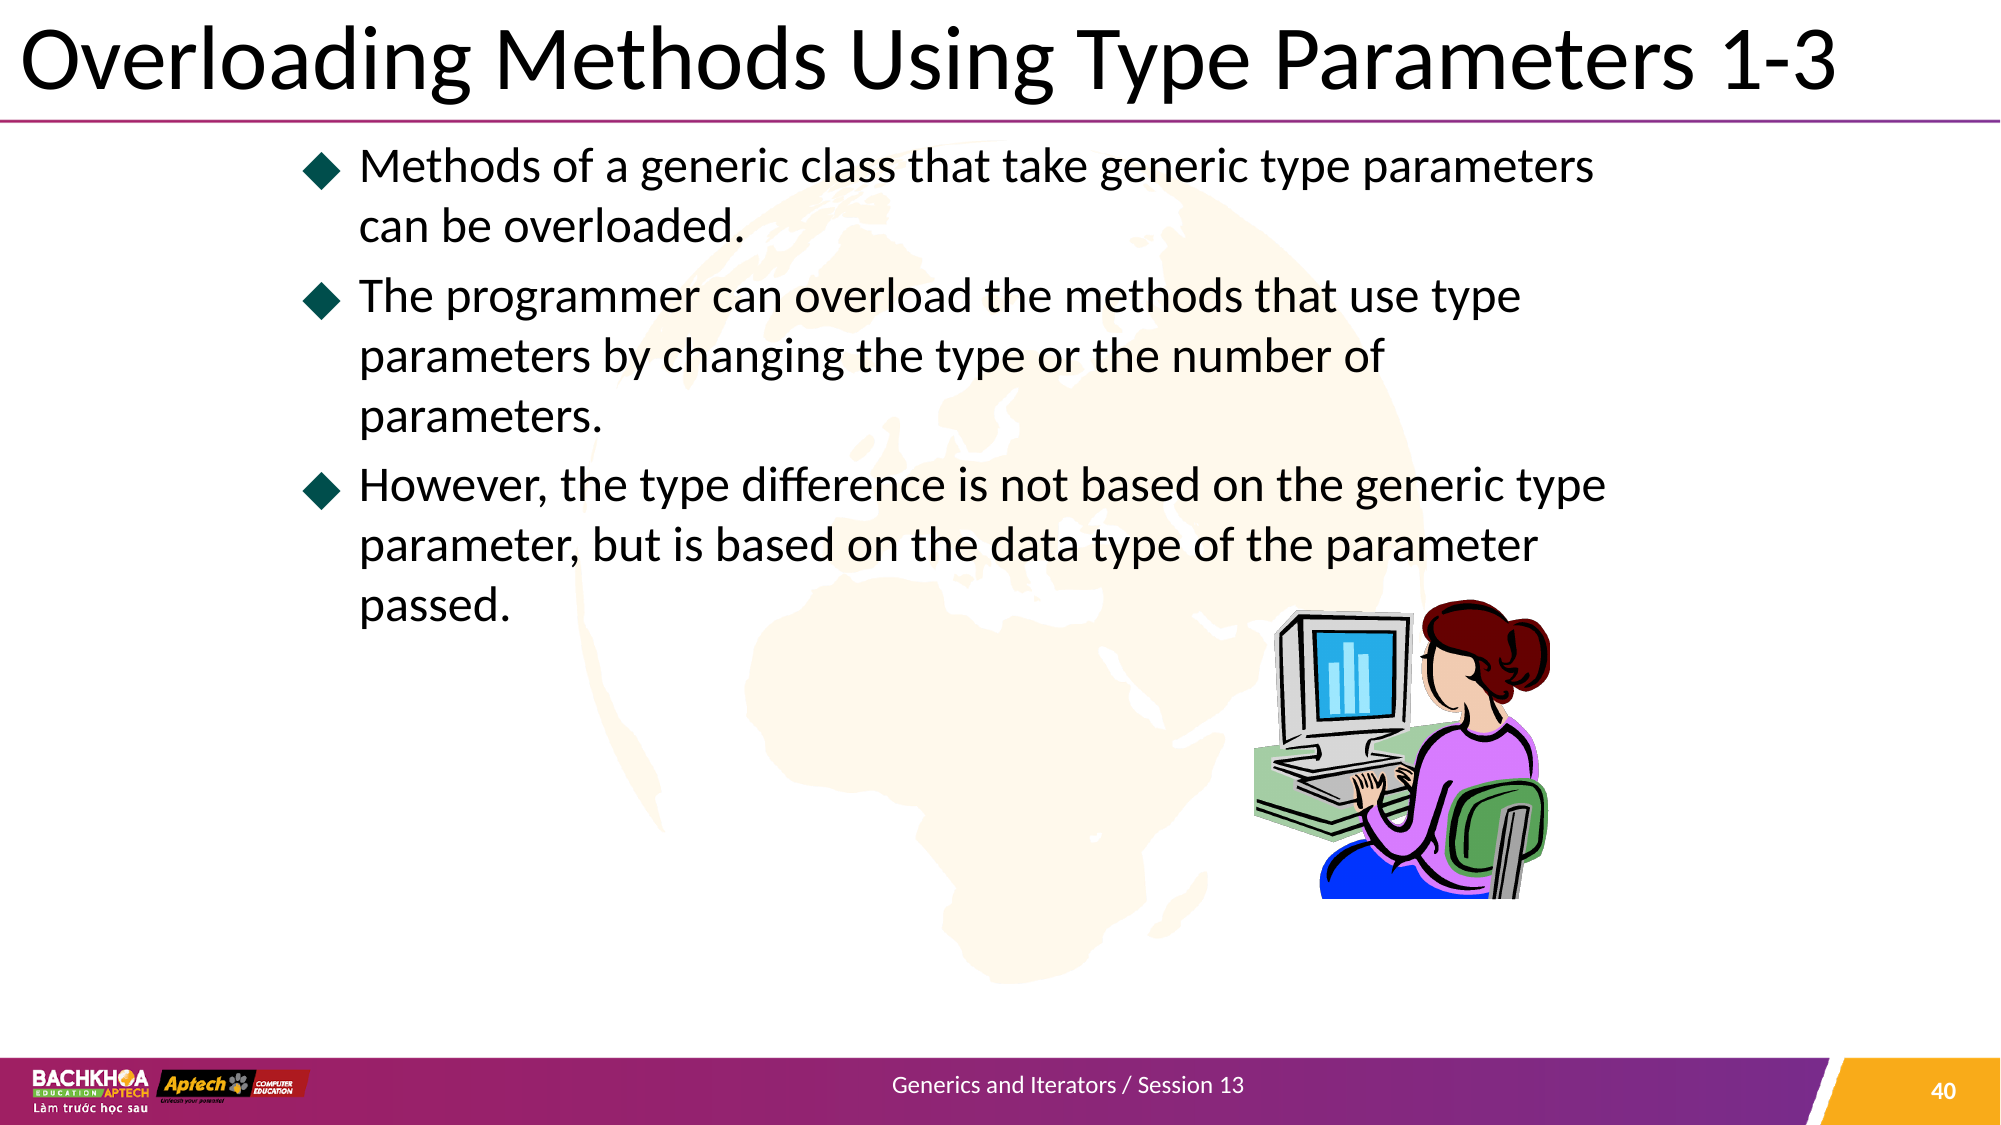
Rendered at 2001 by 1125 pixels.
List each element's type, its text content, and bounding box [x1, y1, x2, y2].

picture [0, 0, 2001, 1125]
slide_number ‹#› [1899, 1059, 1988, 1120]
title Overloading Methods Using Type Parameters 1-3 [5, 3, 1993, 116]
text_box Methods of a generic class that take generic type parameters can be overloaded. The programmer can overload the methods that use type parameters by changing the type or the number of parameters. However, the type difference is not based on the generic type parameter, but is based on the data type of the parameter passed. [287, 124, 1625, 1013]
footer Generics and Iterators / Session 13 [324, 1060, 1813, 1120]
